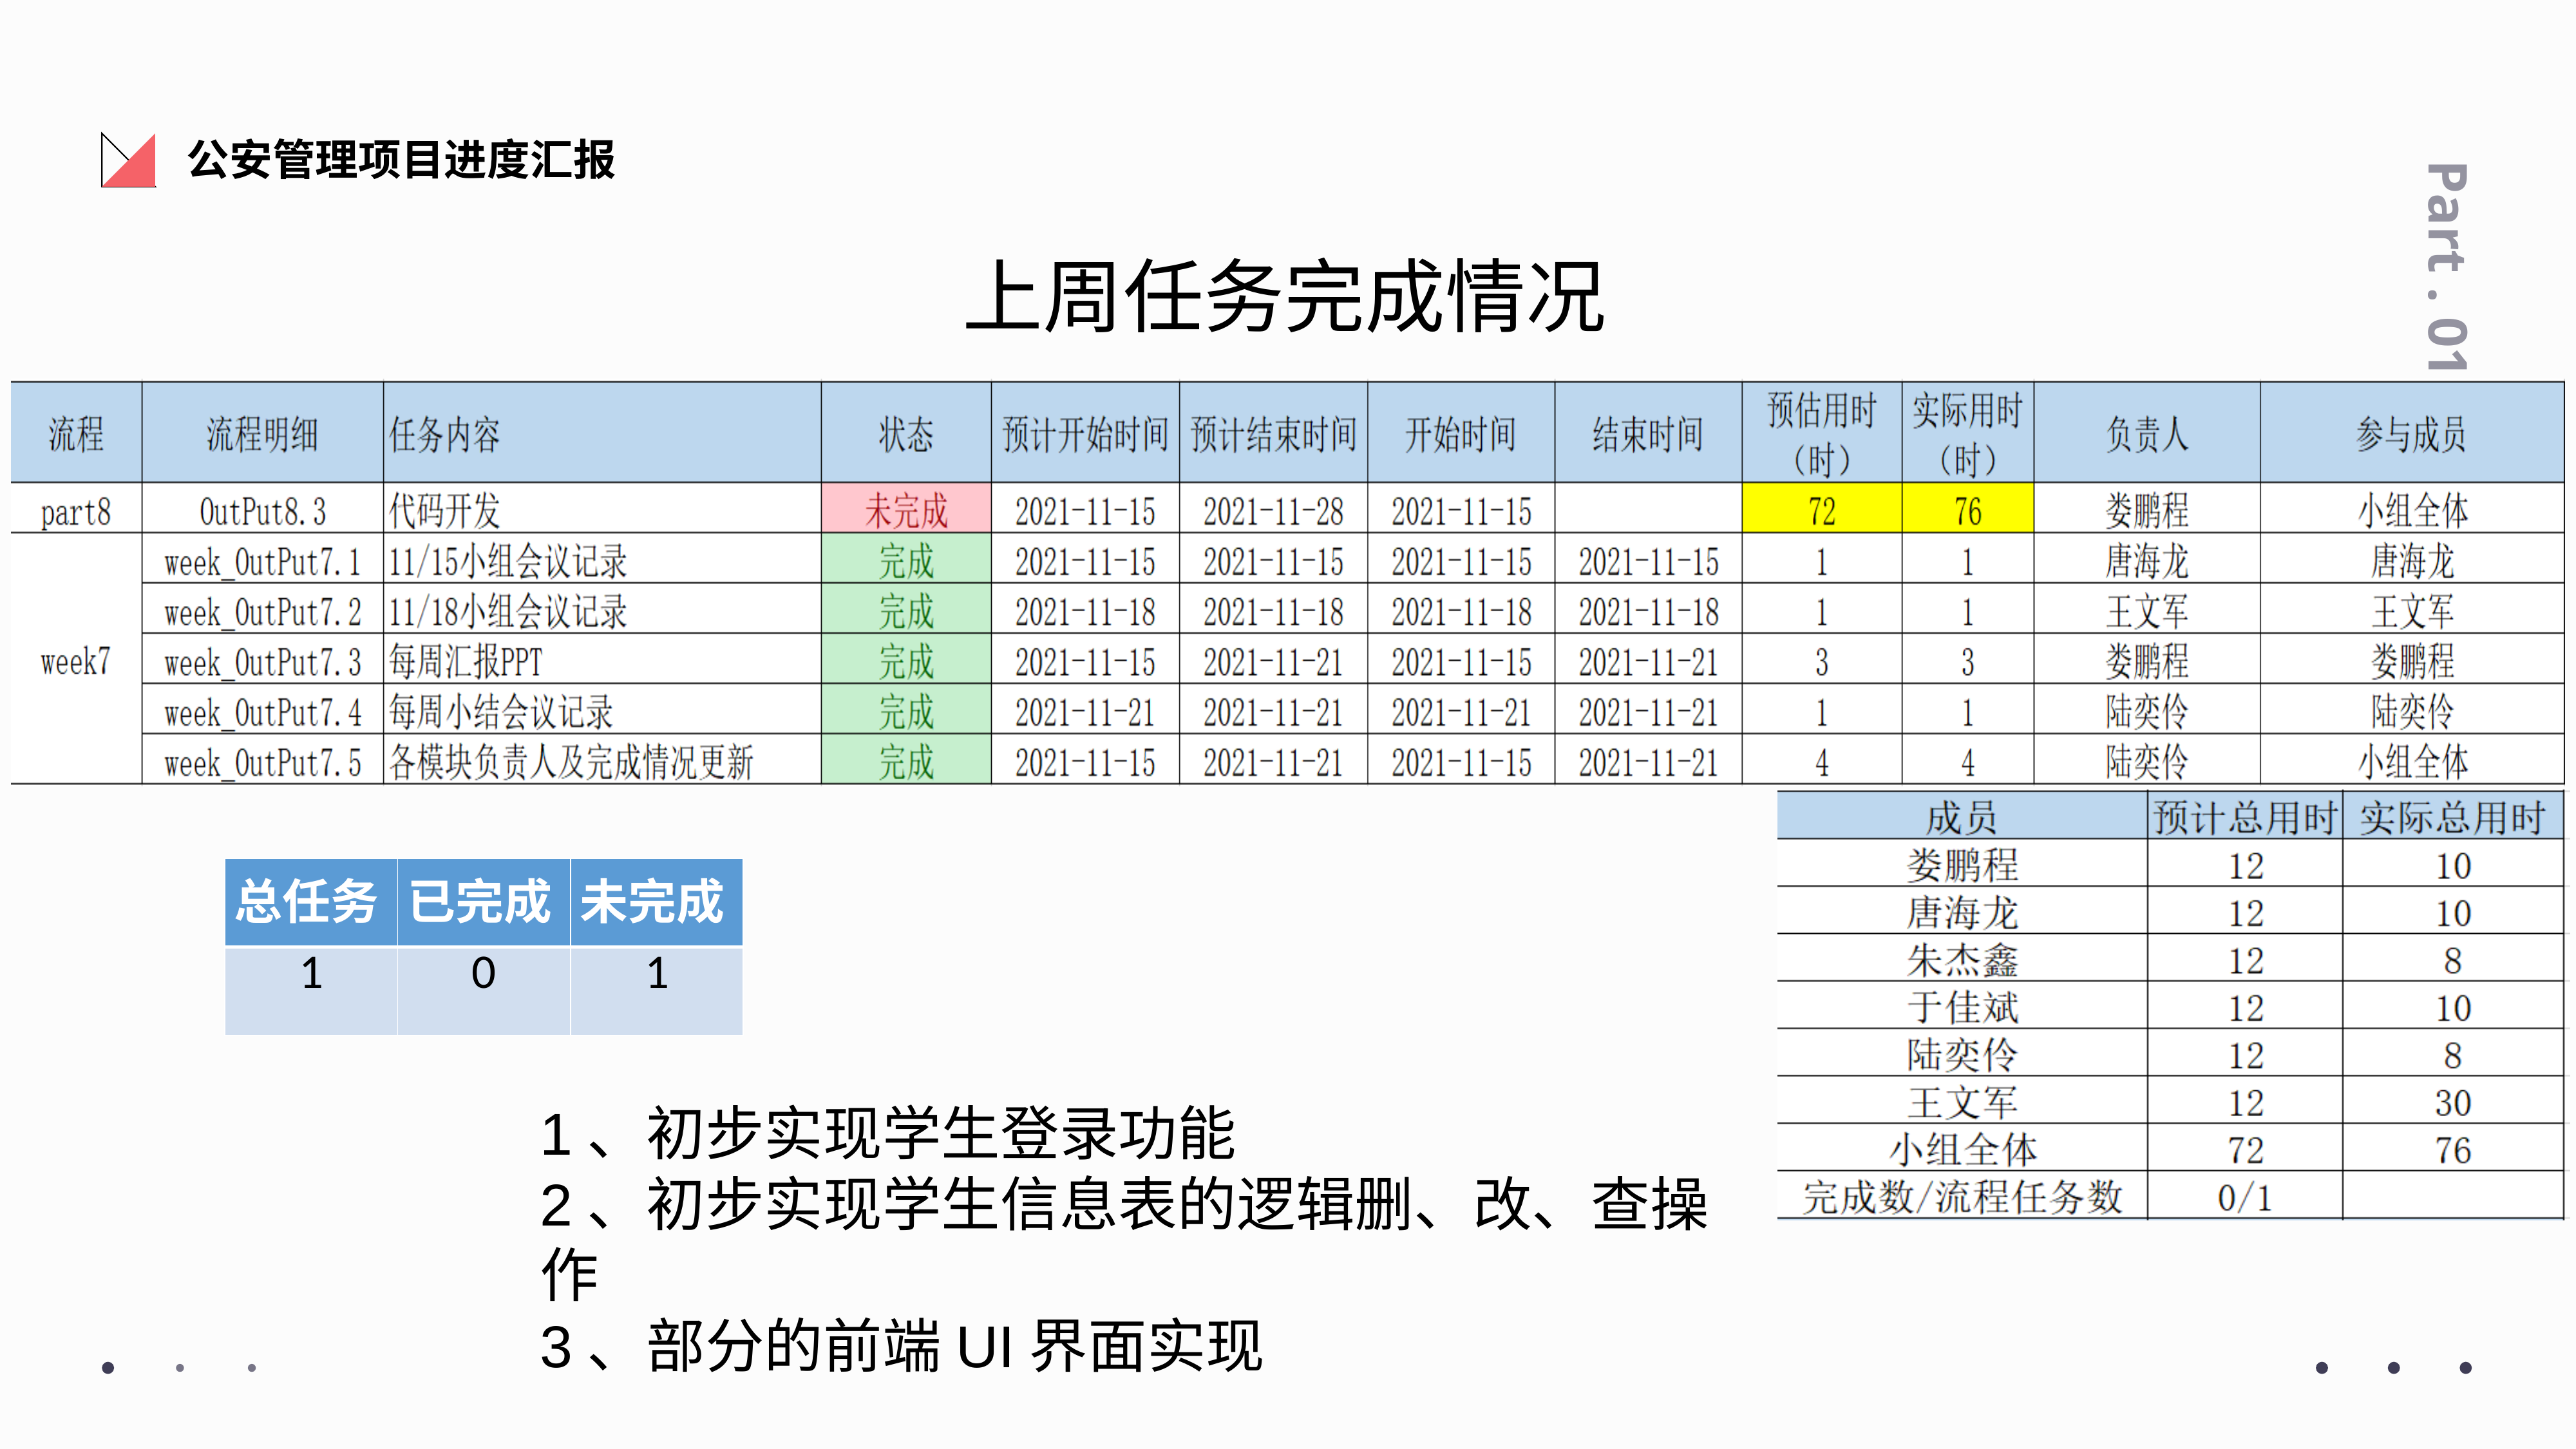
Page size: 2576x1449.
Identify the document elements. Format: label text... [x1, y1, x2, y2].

text_box 上周任务完成情况 [962, 245, 1614, 343]
text_box 公安管理项目进度汇报 [186, 142, 799, 187]
text_box 1、初步实现学生登录功能 2、初步实现学生信息表的逻辑删、改、查操作 3、部分的前端UI界面实现 [530, 1091, 1778, 1385]
table_cell 1 [571, 949, 743, 1035]
picture [1777, 790, 2570, 1220]
table_cell 0 [398, 949, 570, 1035]
table_header 总任务 [225, 859, 397, 945]
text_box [102, 1361, 256, 1374]
table_header 已完成 [398, 859, 570, 945]
table_header 未完成 [571, 859, 743, 945]
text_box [102, 133, 155, 187]
table_cell 1 [225, 949, 397, 1035]
text_box Part . 01 [2415, 160, 2470, 379]
picture [11, 379, 2565, 786]
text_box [2316, 1361, 2472, 1374]
